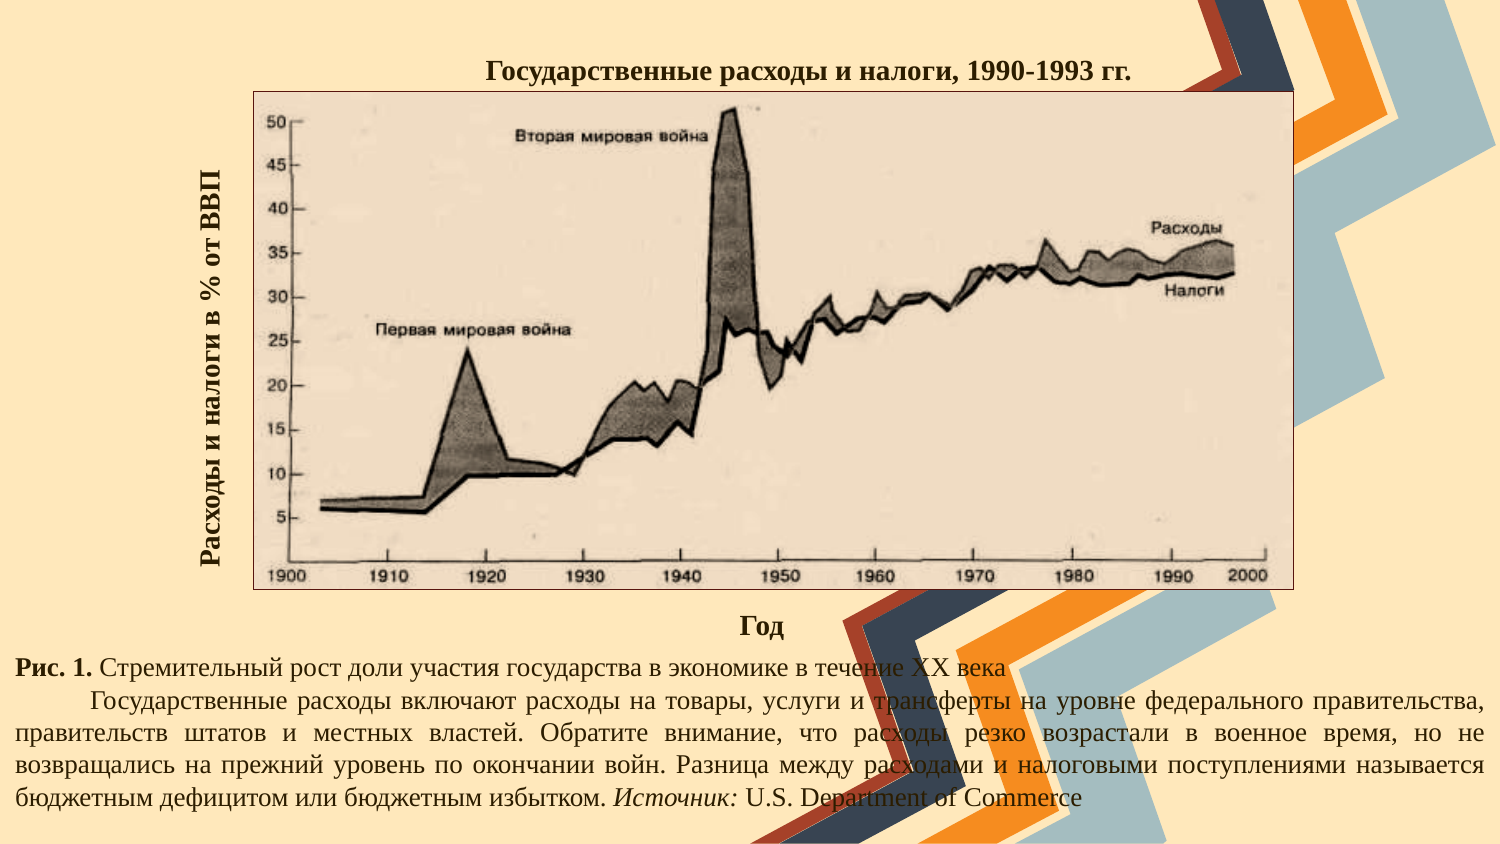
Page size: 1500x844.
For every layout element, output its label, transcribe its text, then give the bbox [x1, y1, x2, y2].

text_box Год [249, 598, 1294, 649]
text_box Расходы и налоги в % от ВВП [183, 67, 249, 670]
subtitle Рис. 1. Стремительный рост доли участия государства в экономике в течение XX века Государственные расходы включают расходы на товары, услуги и трансферты на уровне федерального правительства, правительств штатов и местных властей. Обратите внимание, что расходы резко возрастали в военное время, но не возвращались на прежний уровень по окончании войн. Разница между расходами и налоговыми поступлениями называется бюджетным дефицитом или бюджетным избытком. Источник: U.S. Department of Commerce [0, 634, 1500, 844]
text_box Государственные расходы и налоги, 1990-1993 гг. [277, 43, 1341, 94]
picture [253, 90, 1294, 590]
